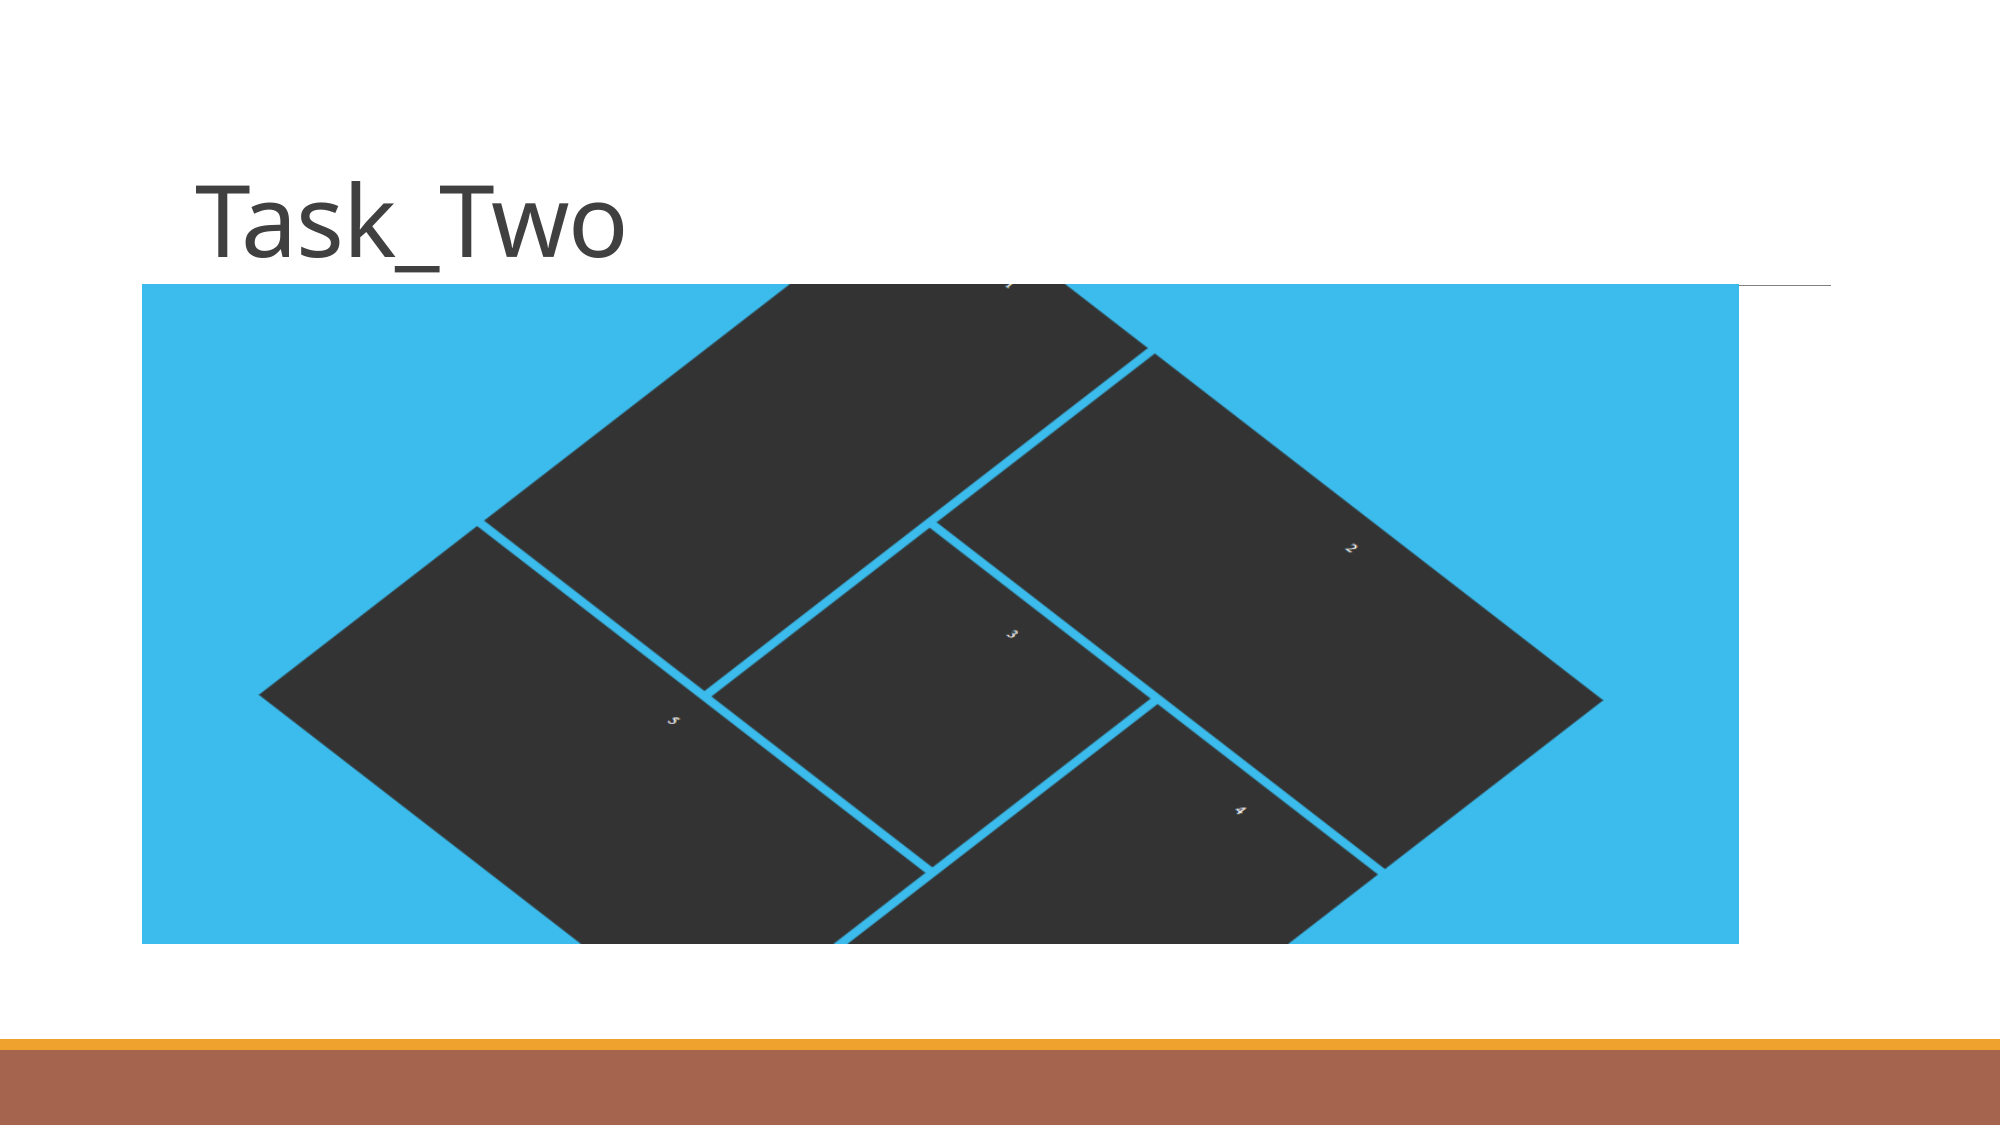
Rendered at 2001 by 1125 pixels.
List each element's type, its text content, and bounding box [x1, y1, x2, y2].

title Task_Two [180, 47, 1830, 285]
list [141, 283, 1740, 945]
